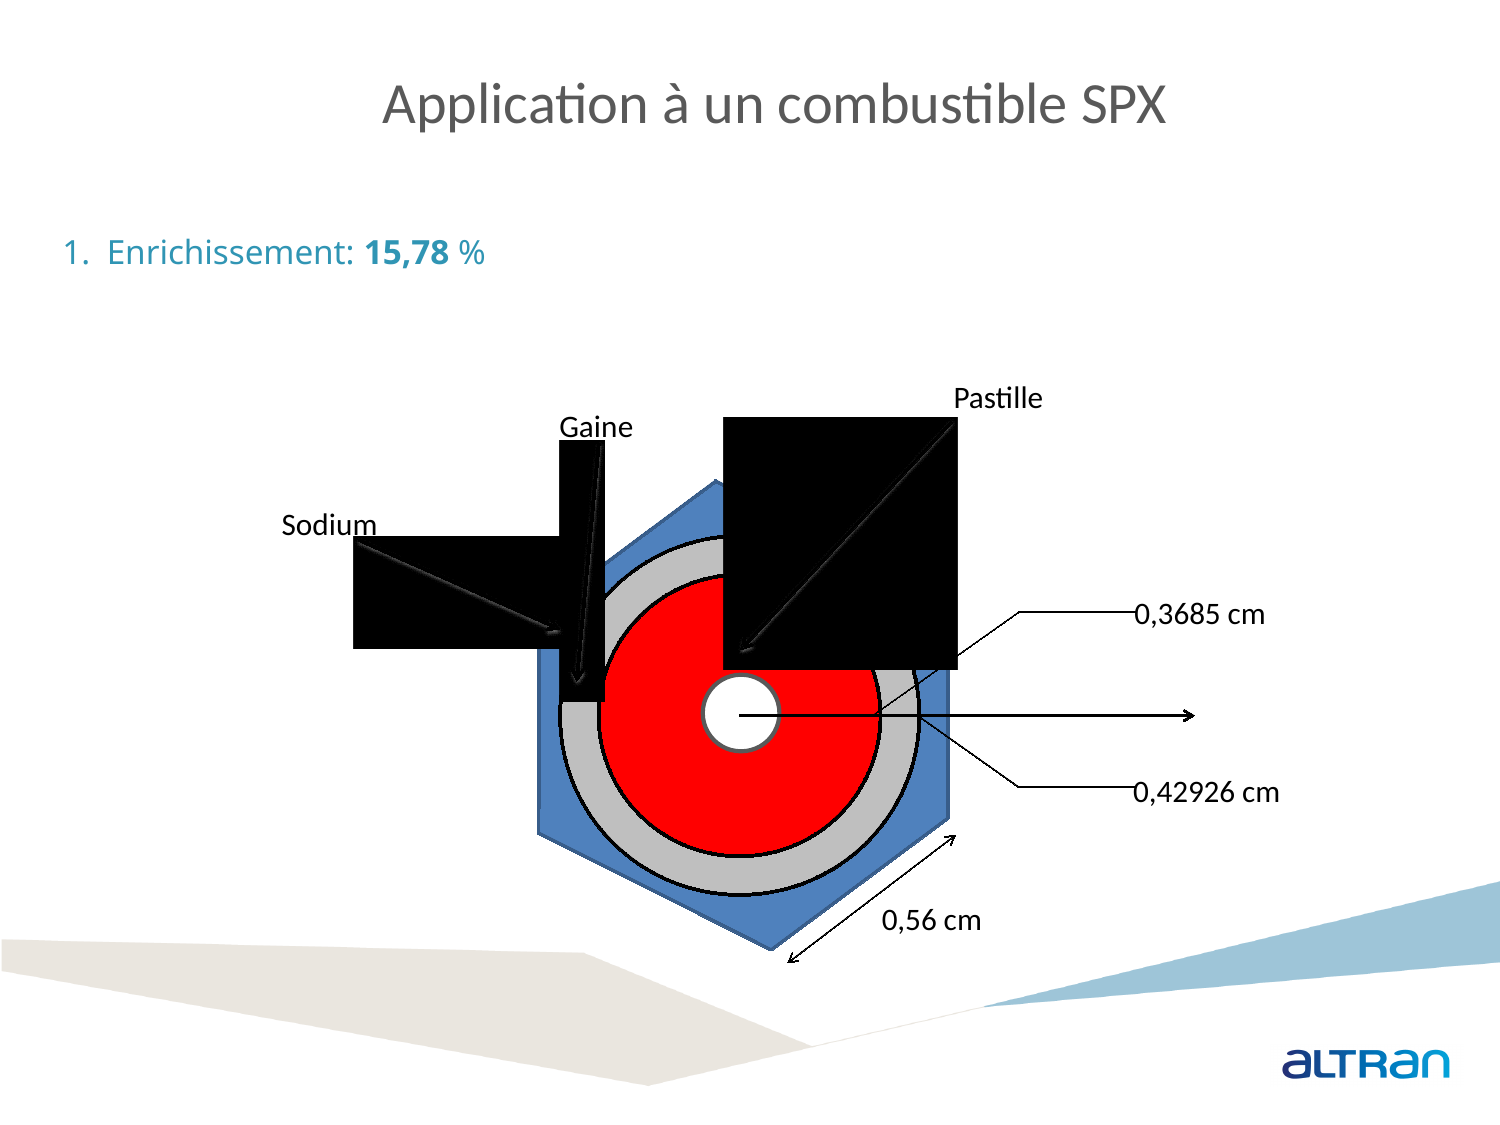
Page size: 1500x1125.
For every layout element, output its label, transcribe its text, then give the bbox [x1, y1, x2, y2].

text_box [268, 377, 1268, 971]
list Enrichissement: 15,78 % [47, 215, 1398, 404]
picture [1, 878, 1500, 1119]
text_box Application à un combustible SPX [99, 5, 1450, 194]
